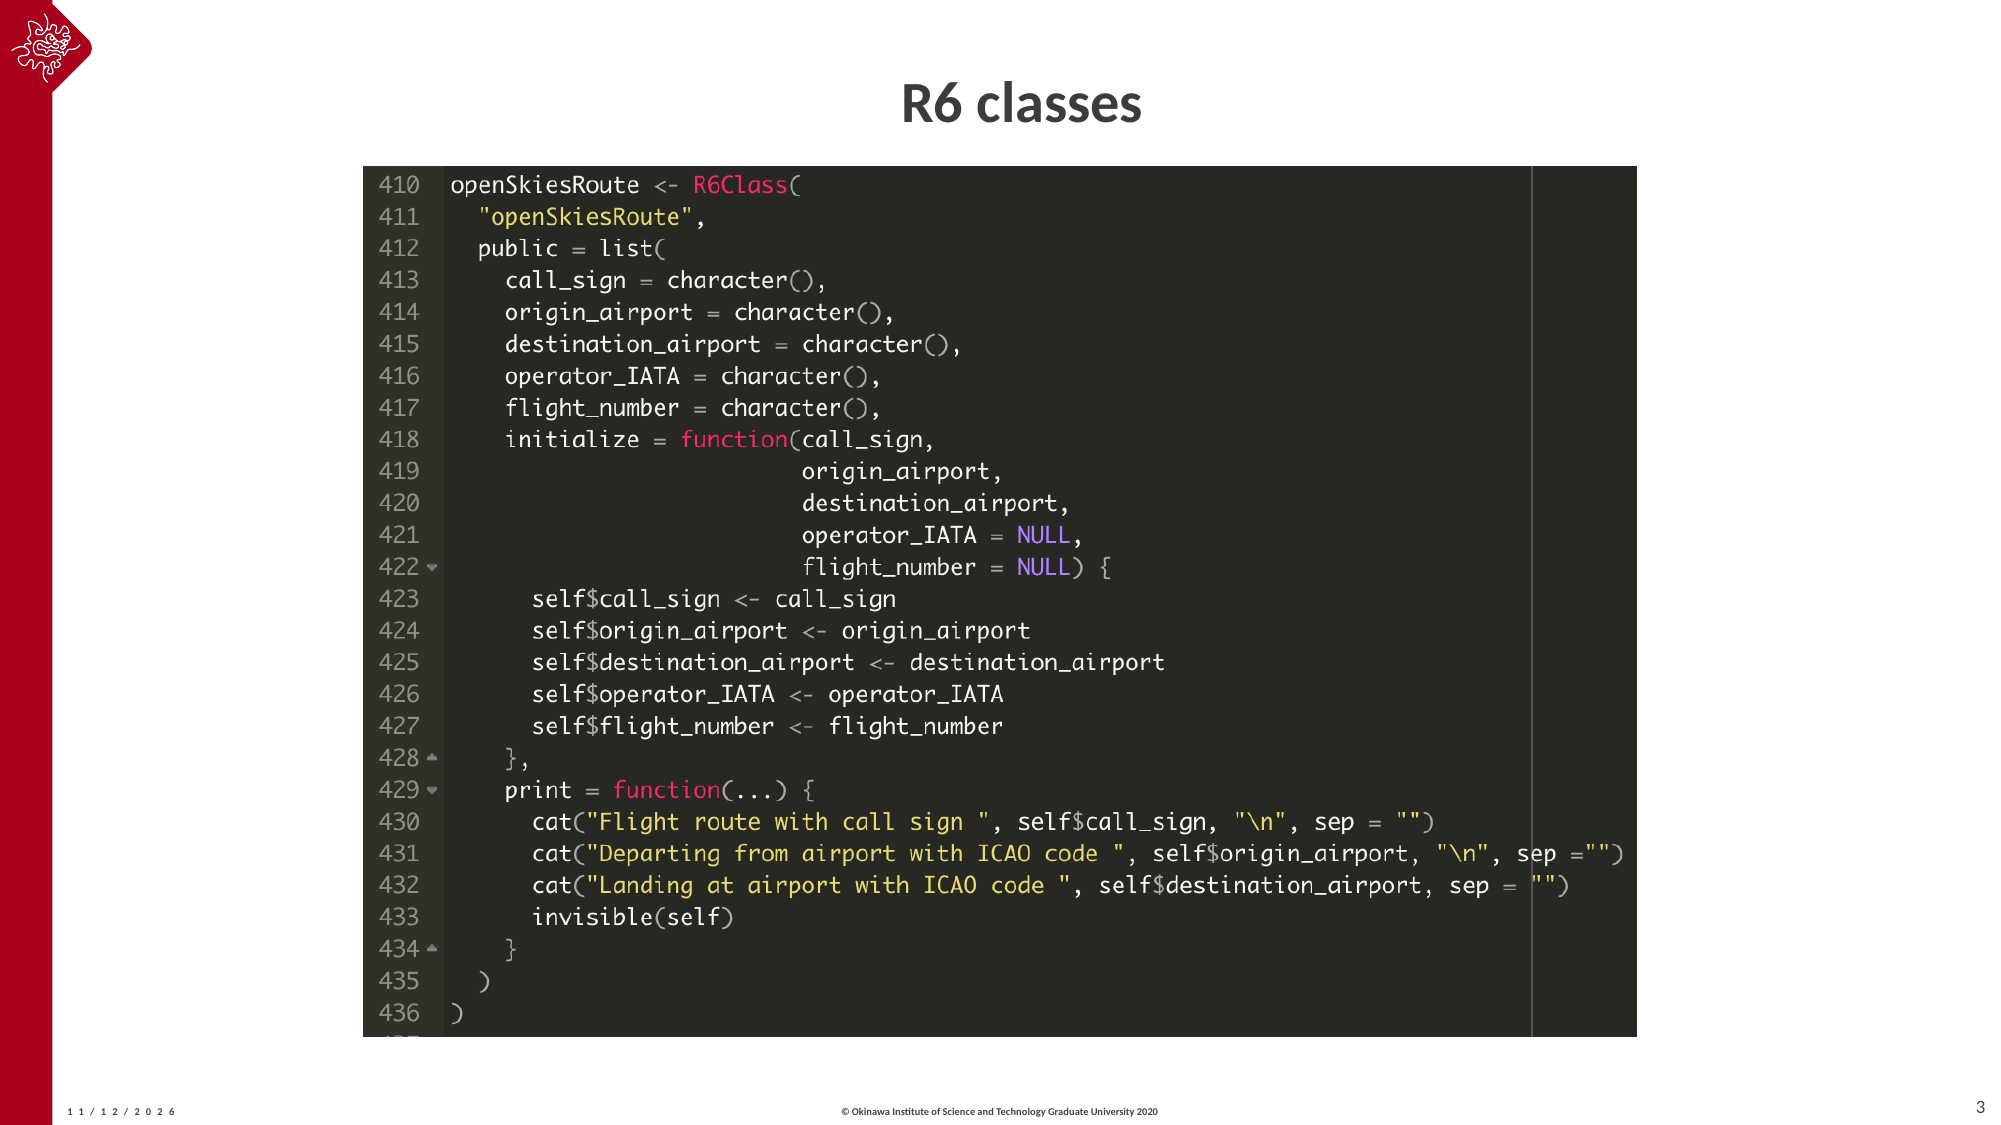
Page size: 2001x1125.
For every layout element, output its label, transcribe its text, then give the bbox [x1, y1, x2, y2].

title R6 classes [104, 72, 1940, 137]
picture [11, 13, 81, 83]
picture [363, 166, 1637, 1037]
